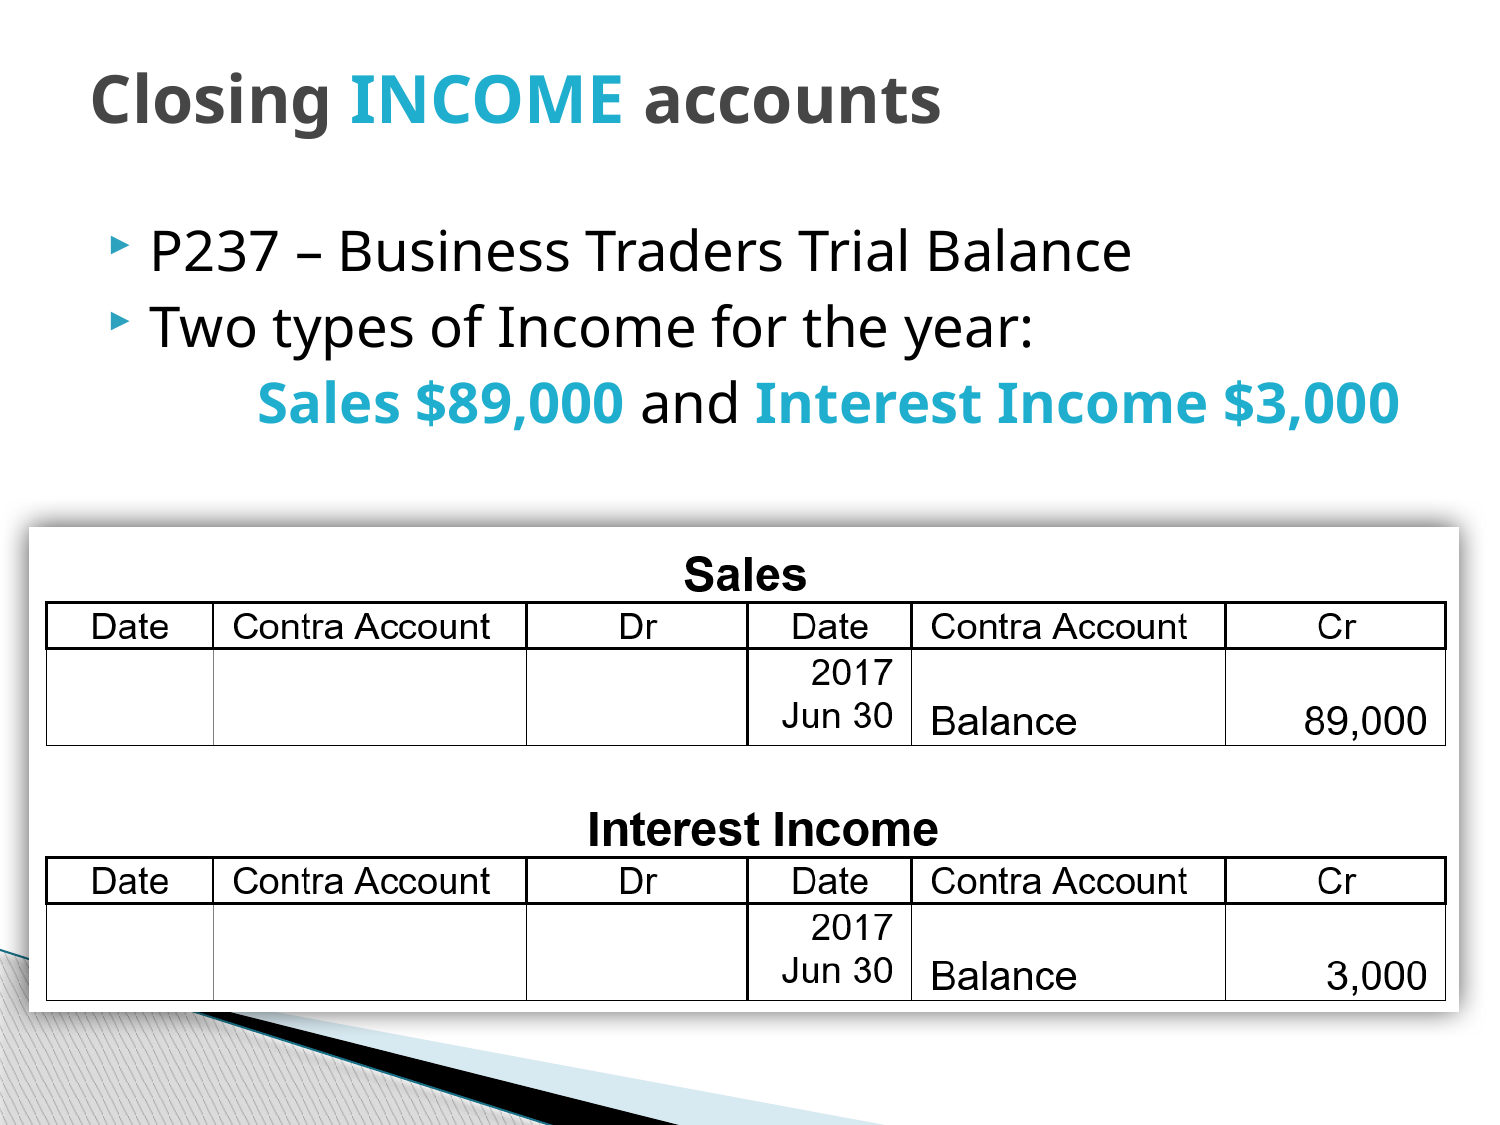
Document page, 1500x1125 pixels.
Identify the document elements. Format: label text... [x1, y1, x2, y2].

list P237 – Business Traders Trial Balance Two types of Income for the year: Sales $89,000 and Interest Income $3,000 [75, 208, 1425, 492]
picture [29, 526, 1460, 1012]
title Closing INCOME accounts [75, 45, 1425, 149]
